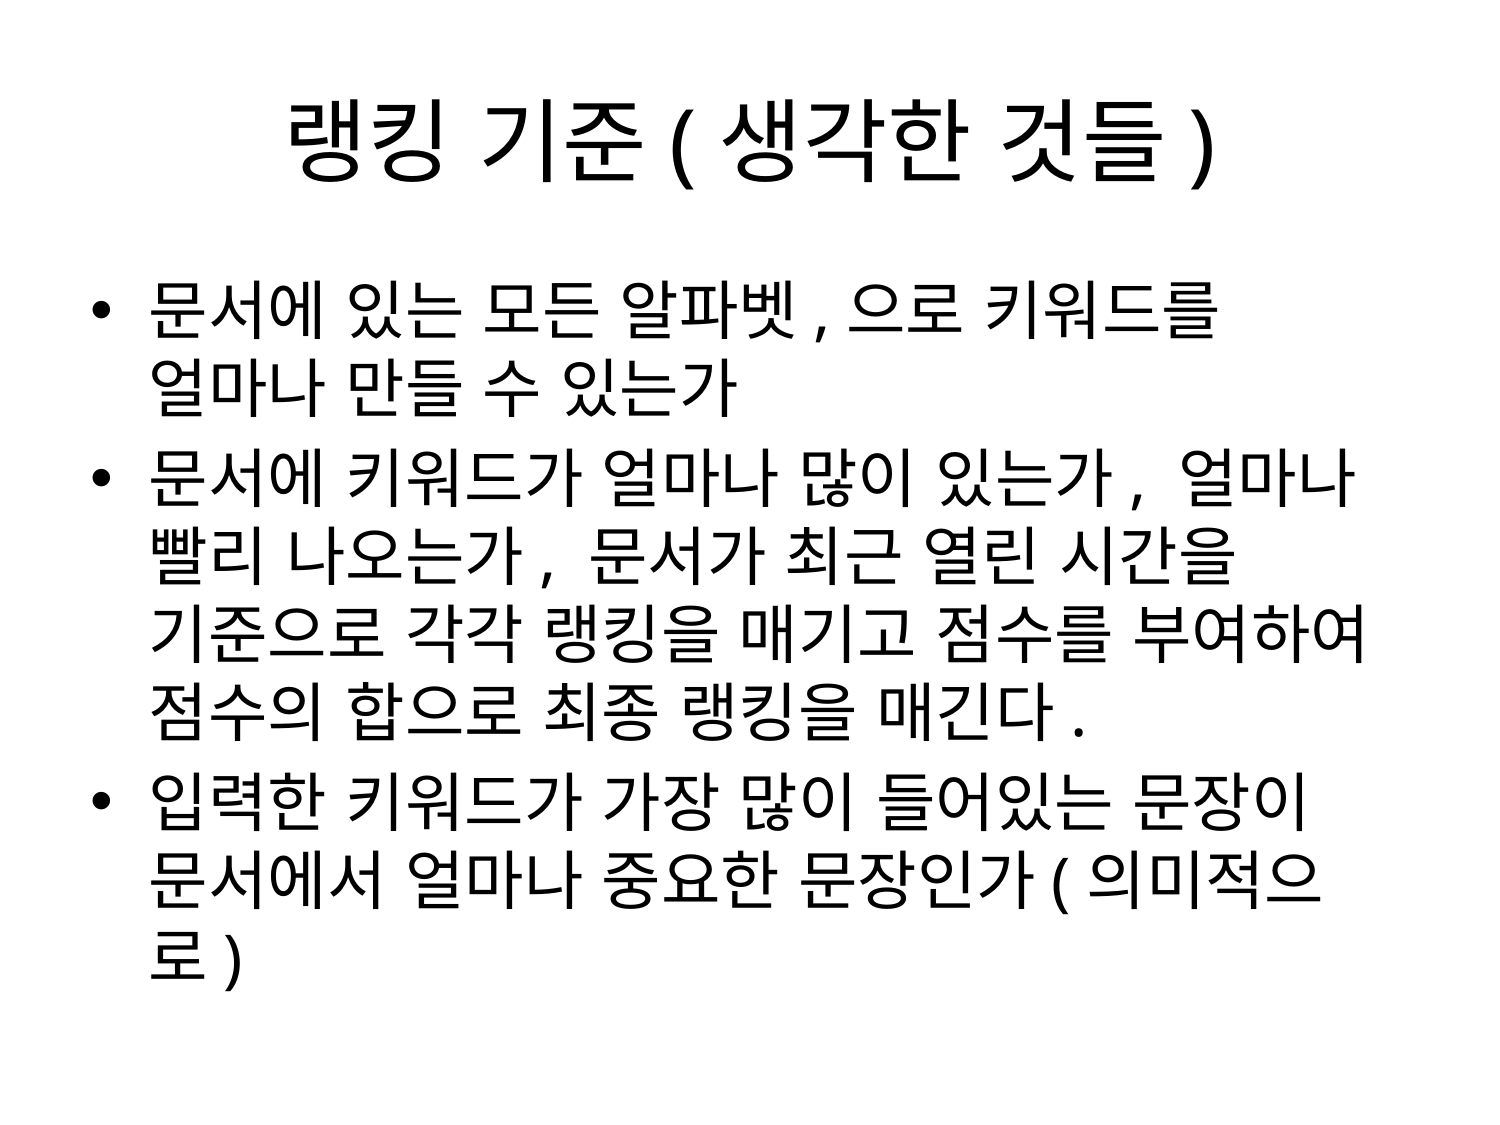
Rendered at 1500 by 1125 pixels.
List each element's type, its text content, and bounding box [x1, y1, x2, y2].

title 랭킹 기준(생각한 것들) [75, 45, 1425, 233]
list 문서에 있는 모든 알파벳,으로 키워드를 얼마나 만들 수 있는가 문서에 키워드가 얼마나 많이 있는가, 얼마나 빨리 나오는가, 문서가 최근 열린 시간을 기준으로 각각 랭킹을 매기고 점수를 부여하여 점수의 합으로 최종 랭킹을 매긴다. 입력한 키워드가 가장 많이 들어있는 문장이 문서에서 얼마나 중요한 문장인가(의미적으로) [75, 262, 1425, 1005]
